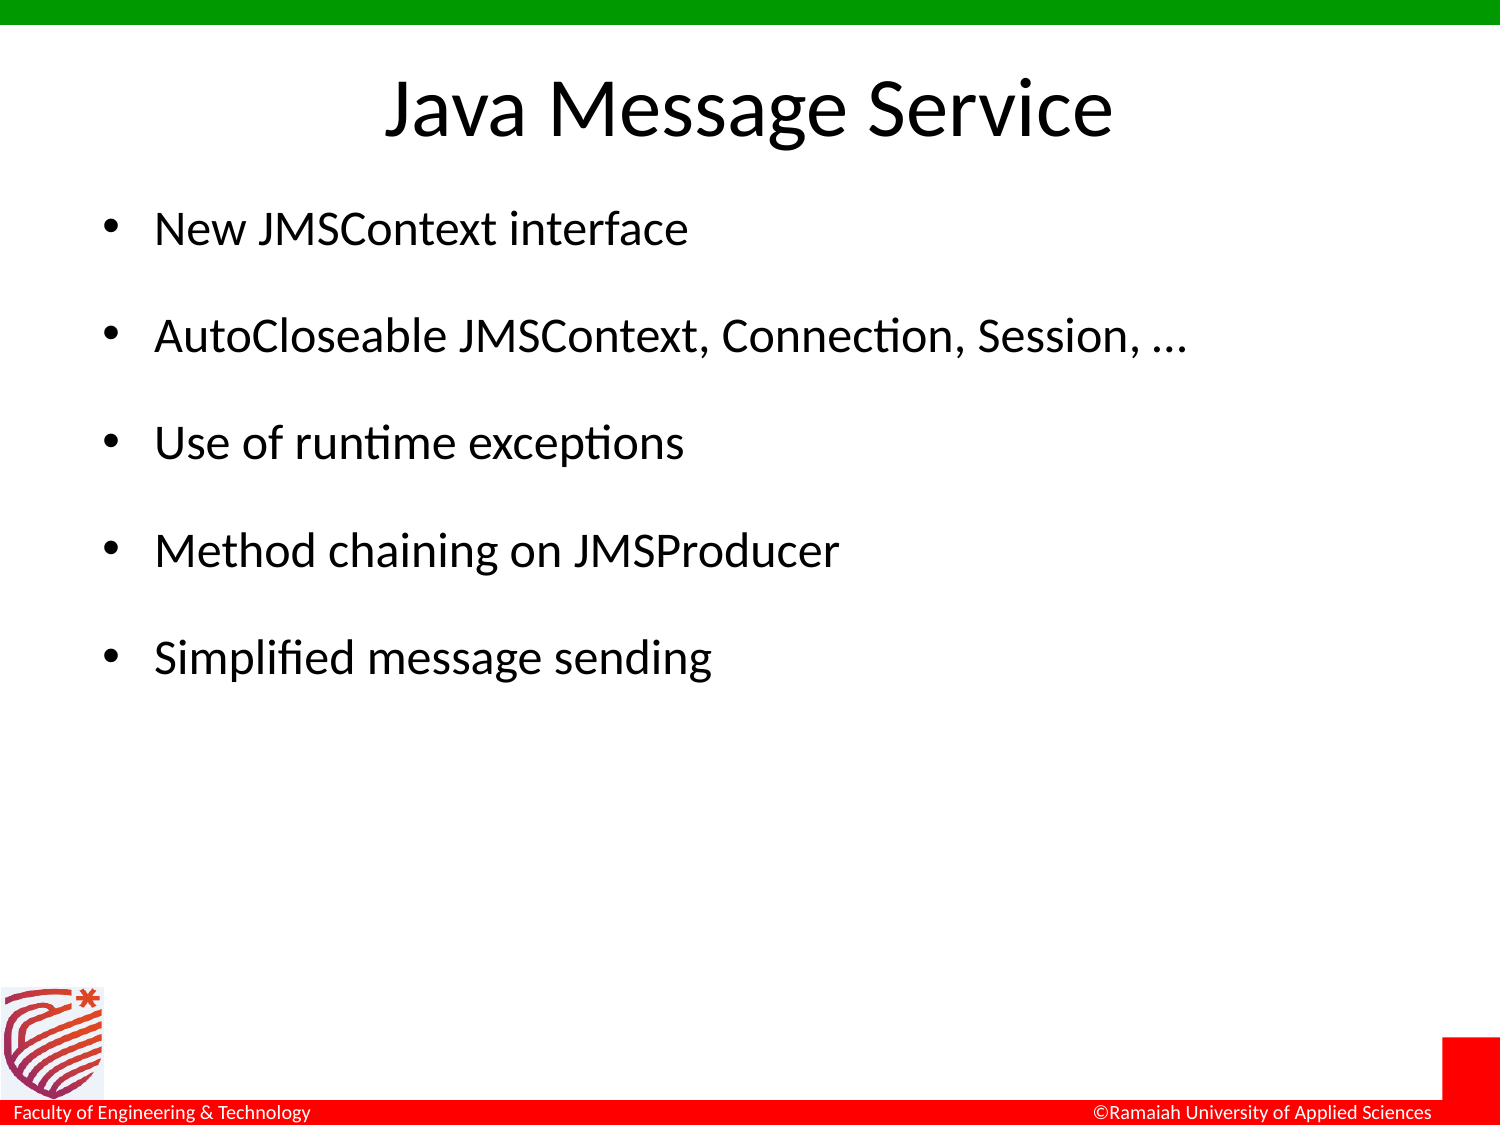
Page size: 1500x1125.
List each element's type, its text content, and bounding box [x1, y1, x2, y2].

title Java Message Service [75, 45, 1425, 233]
picture [1, 987, 104, 1100]
list New JMSContext interface AutoCloseable JMSContext, Connection, Session, … Use of runtime exceptions Method chaining on JMSProducer Simplified message sending [87, 187, 1438, 1025]
